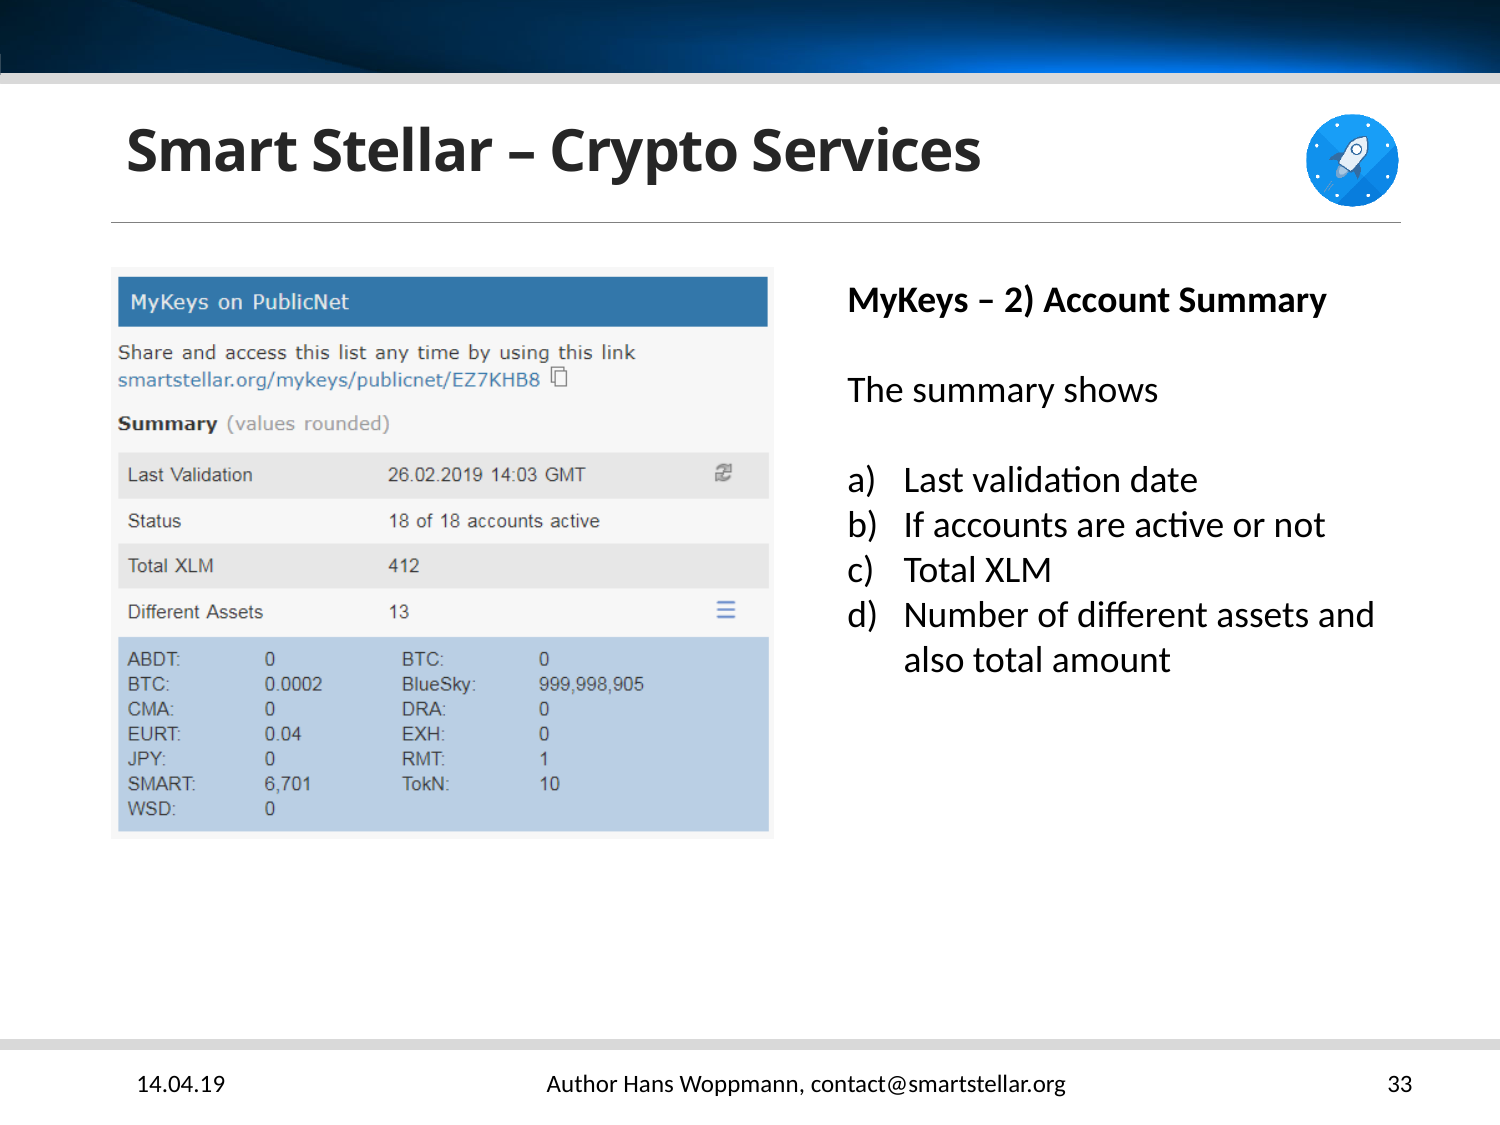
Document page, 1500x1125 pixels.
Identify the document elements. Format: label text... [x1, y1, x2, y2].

picture [110, 266, 775, 840]
text_box MyKeys – 2) Account Summary The summary shows Last validation date If accounts are active or not Total XLM Number of different assets and also total amount [832, 267, 1402, 687]
title Smart Stellar – Crypto Services [111, 110, 1301, 191]
picture [0, 0, 1500, 73]
picture [1302, 109, 1402, 210]
